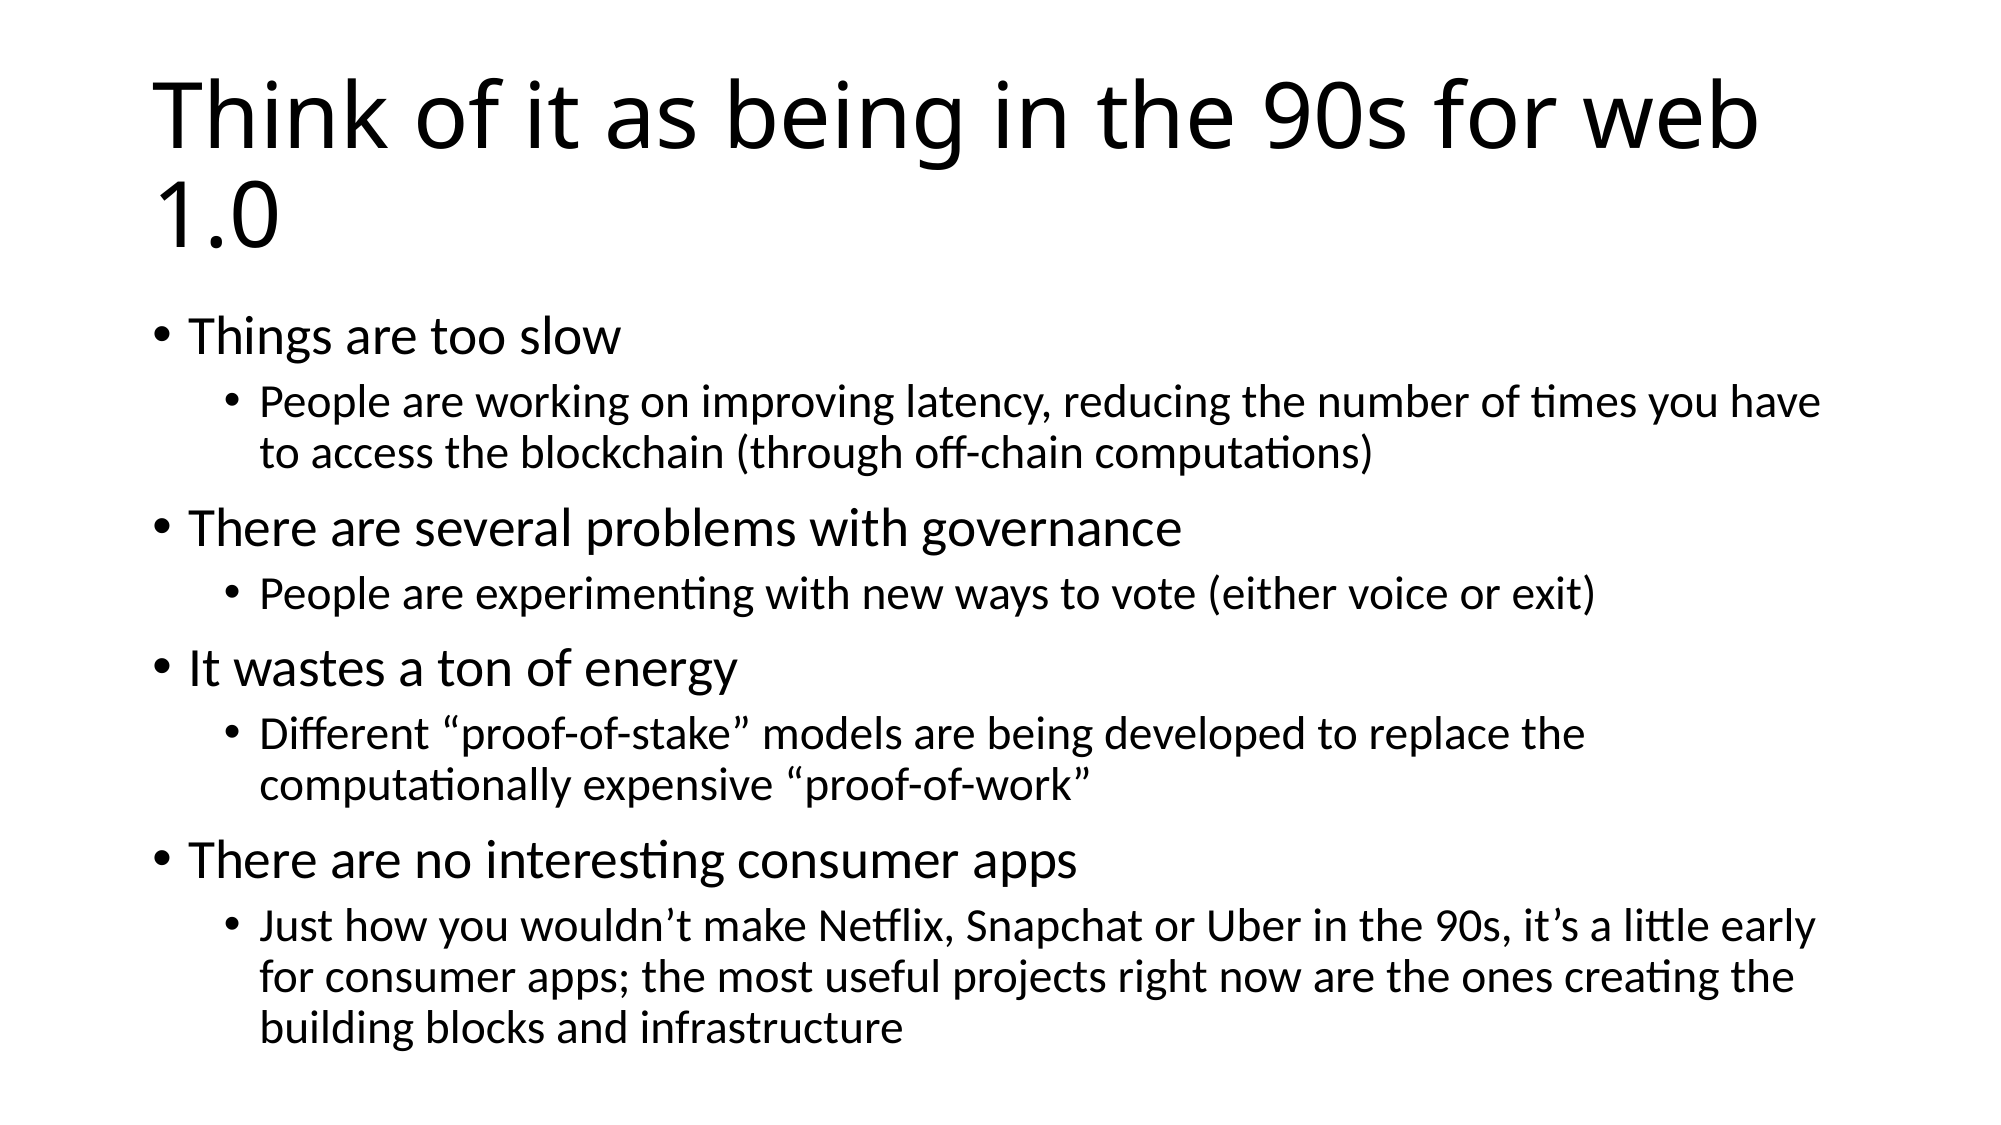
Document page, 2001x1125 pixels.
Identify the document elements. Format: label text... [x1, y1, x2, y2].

title Think of it as being in the 90s for web 1.0 [137, 59, 1863, 278]
list Things are too slow People are working on improving latency, reducing the number of times you have to access the blockchain (through off-chain computations) There are several problems with governance People are experimenting with new ways to vote (either voice or exit) It wastes a ton of energy Different “proof-of-stake” models are being developed to replace the computationally expensive “proof-of-work” There are no interesting consumer apps Just how you wouldn’t make Netflix, Snapchat or Uber in the 90s, it’s a little early for consumer apps; the most useful projects right now are the ones creating the building blocks and infrastructure [137, 299, 1863, 1066]
